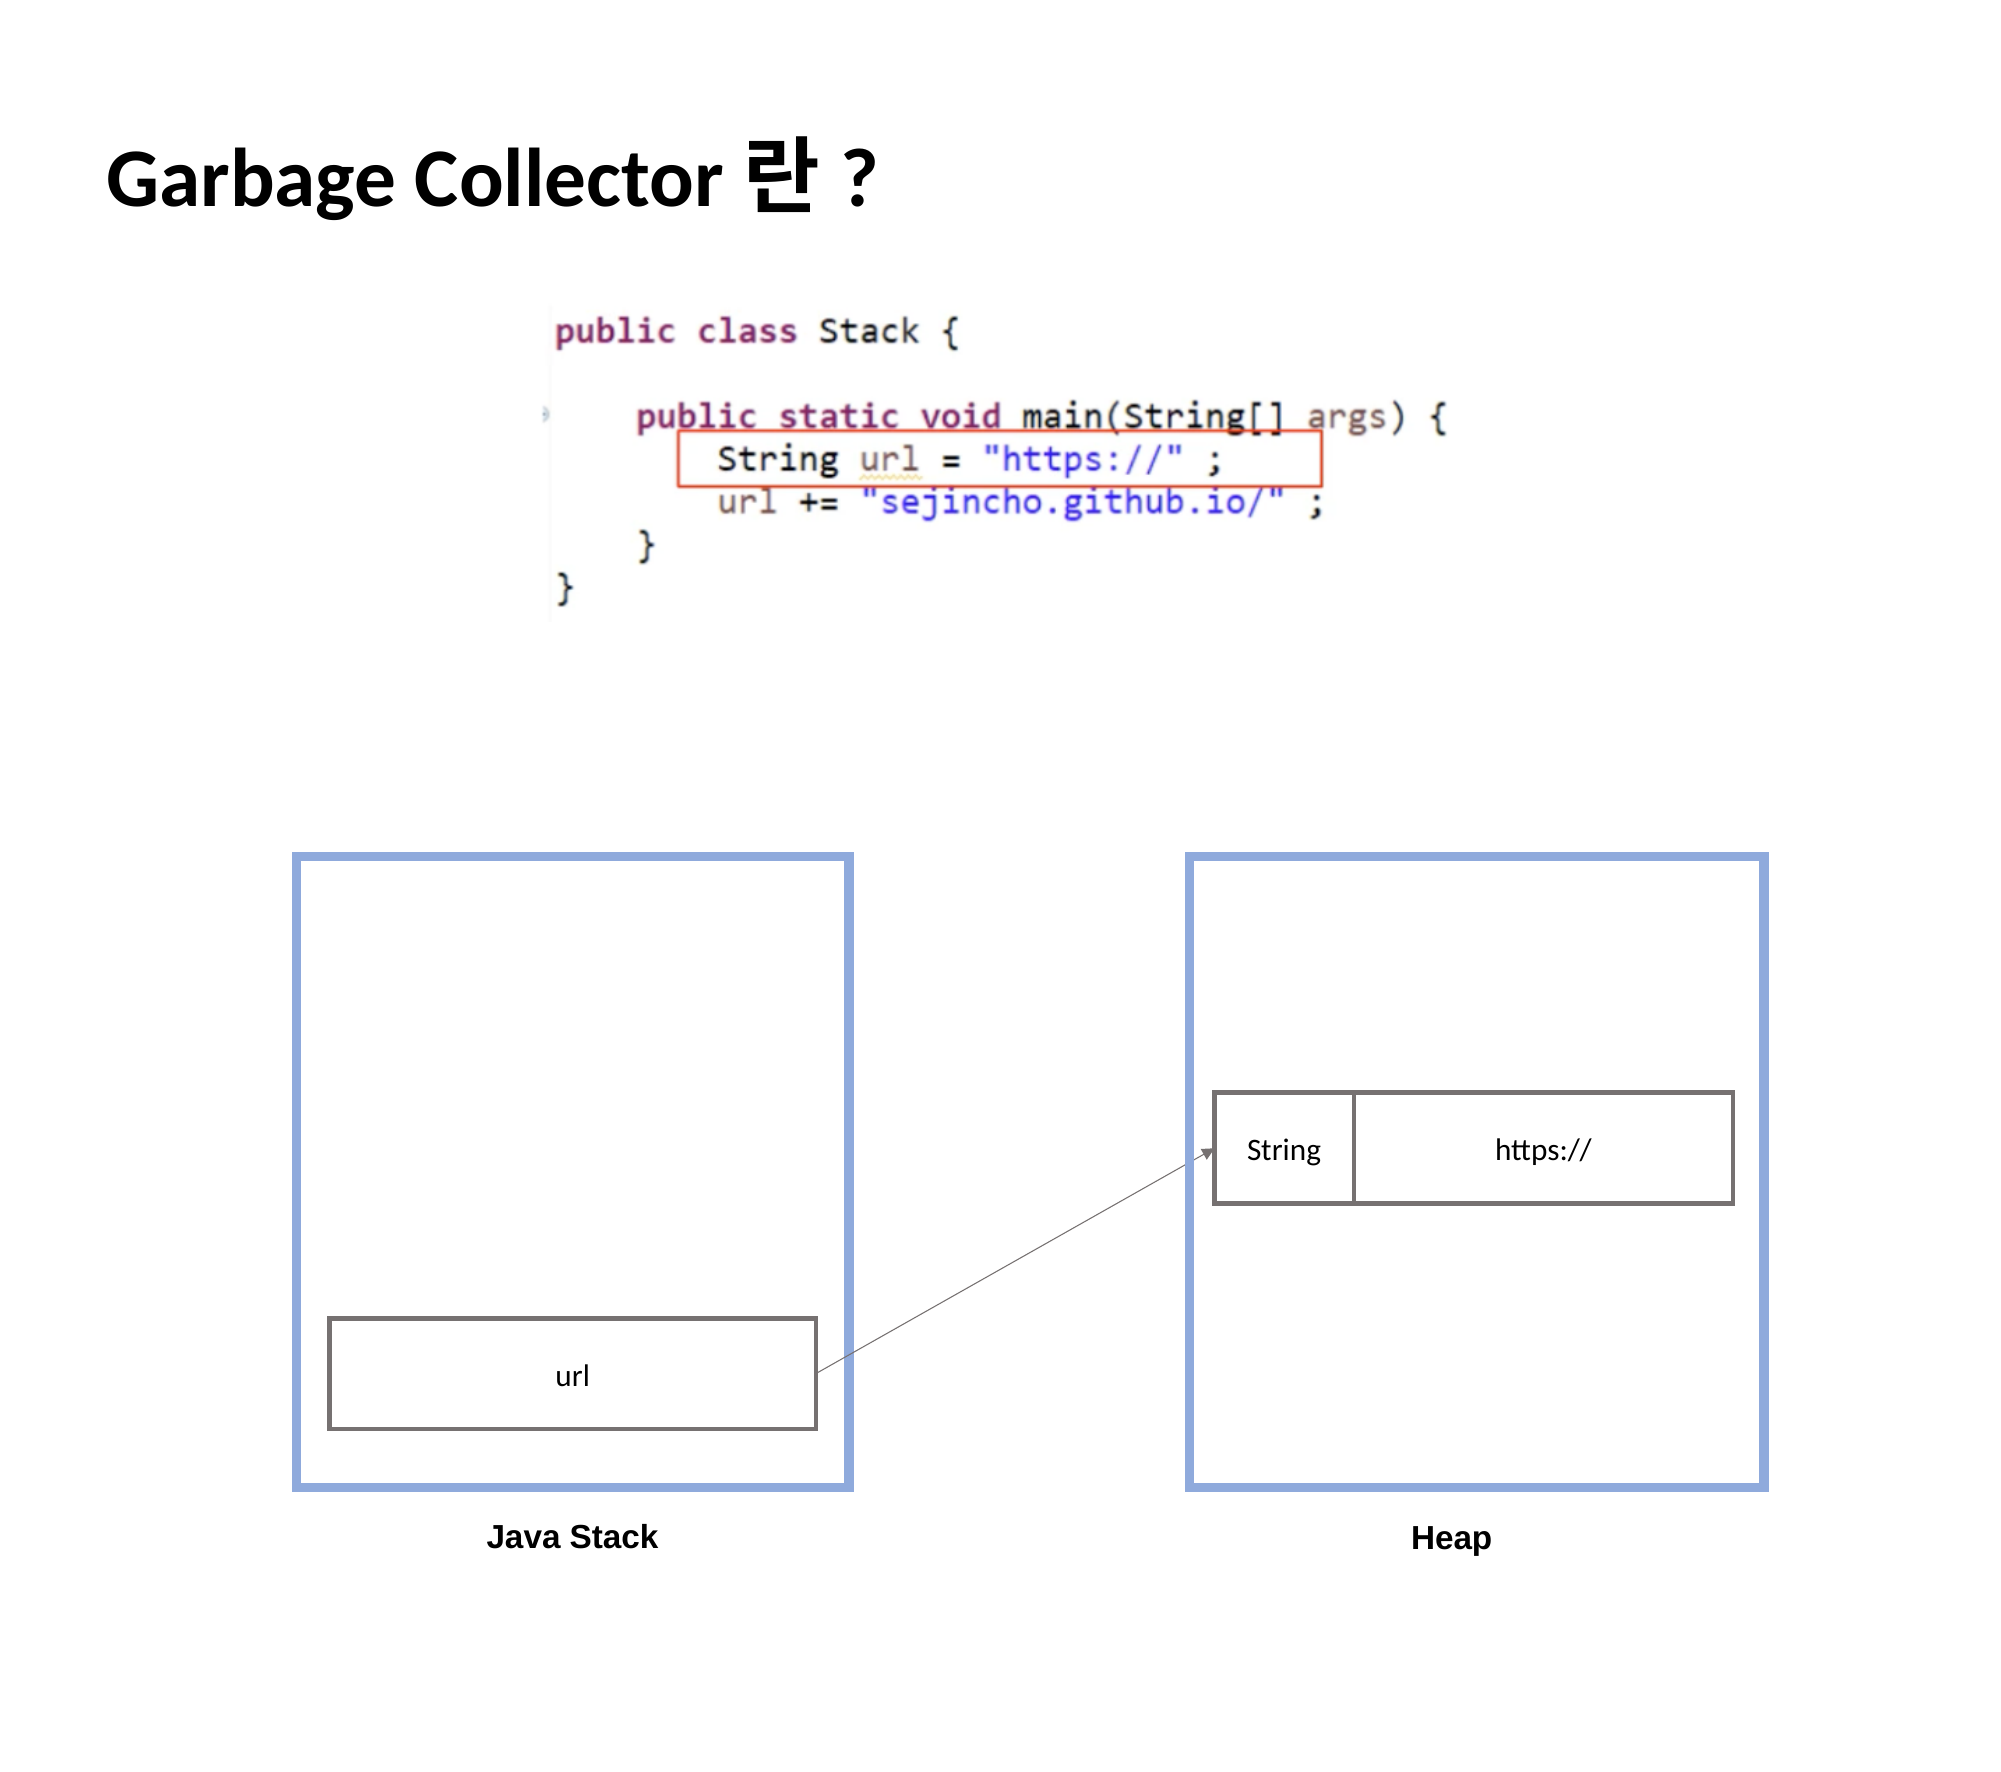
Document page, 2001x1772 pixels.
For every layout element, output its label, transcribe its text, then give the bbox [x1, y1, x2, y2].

text_box url [328, 1317, 817, 1430]
text_box Java Stack [471, 1507, 674, 1563]
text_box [815, 1148, 1215, 1374]
text_box String [1214, 1092, 1353, 1205]
text_box [295, 855, 850, 1489]
text_box Heap [1396, 1508, 1508, 1564]
picture [530, 297, 1469, 622]
text_box Garbage Collector란? [92, 115, 894, 231]
text_box https:// [1353, 1092, 1734, 1205]
text_box [1189, 855, 1765, 1489]
